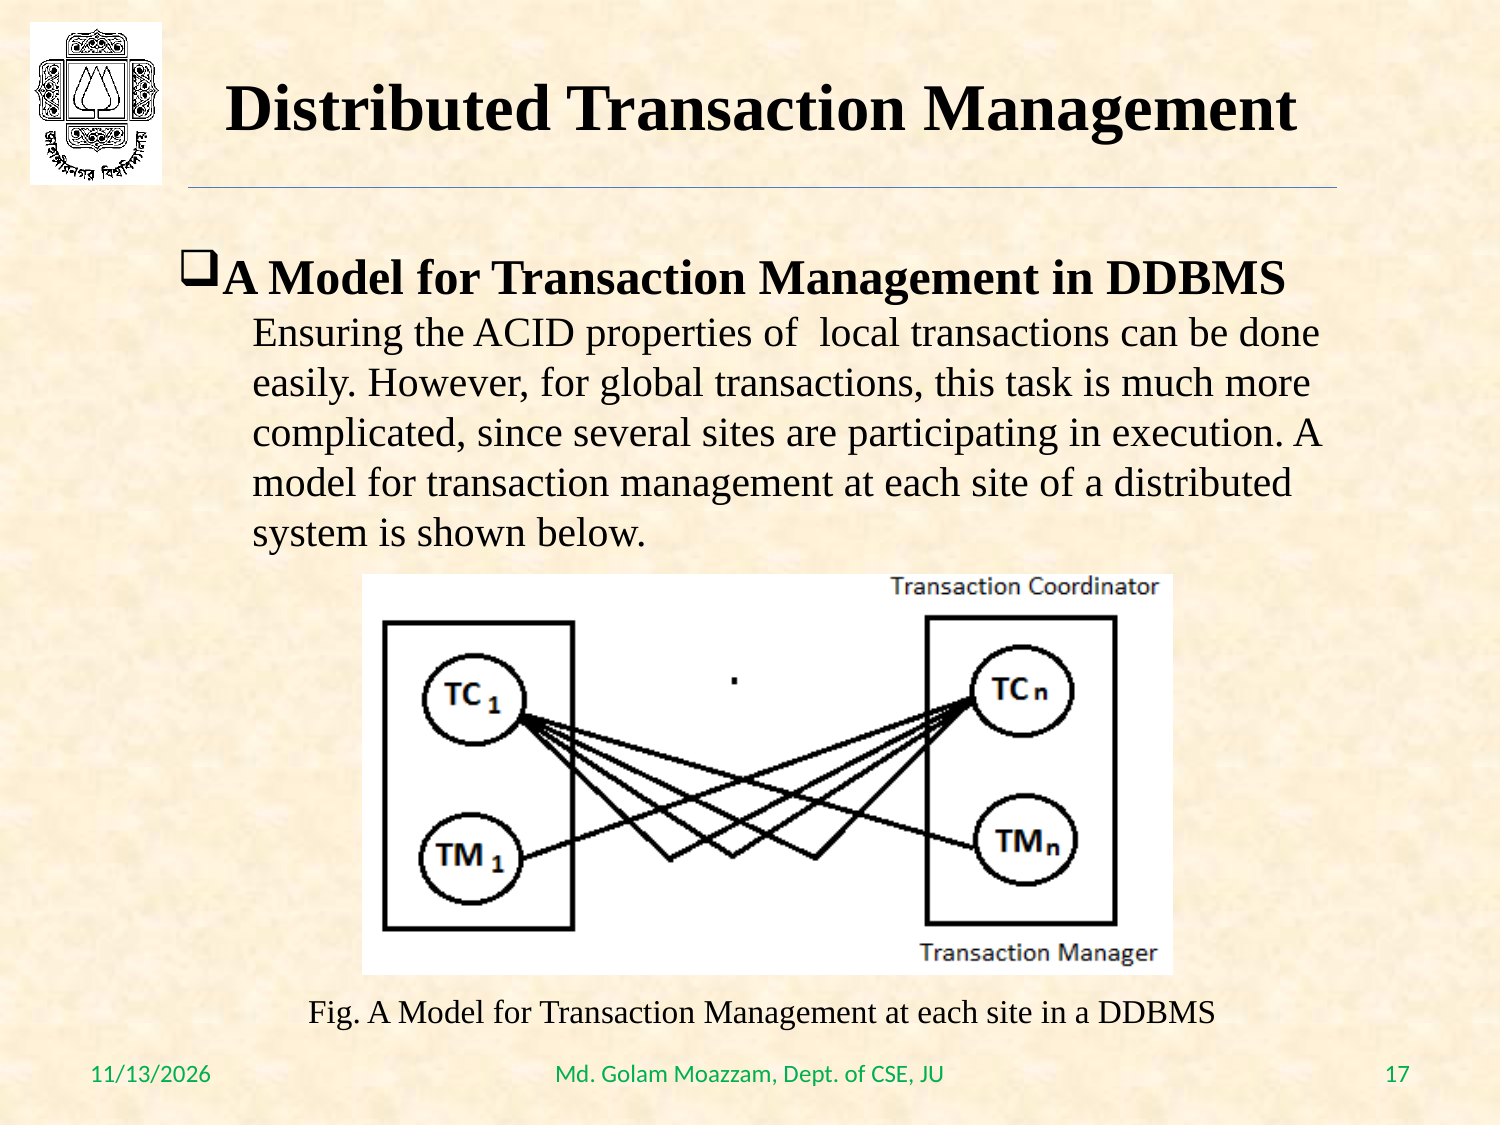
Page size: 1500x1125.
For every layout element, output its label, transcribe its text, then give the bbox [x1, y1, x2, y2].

slide_number 17 [1074, 1042, 1425, 1103]
list A Model for Transaction Management in DDBMS Ensuring the ACID properties of local transactions can be done easily. However, for global transactions, this task is much more complicated, since several sites are participating in execution. A model for transaction management at each site of a distributed system is shown below. [162, 237, 1375, 588]
text_box Fig. A Model for Transaction Management at each site in a DDBMS [293, 983, 1294, 1046]
text_box Distributed Transaction Management [166, 56, 1363, 187]
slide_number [75, 1042, 425, 1103]
footer Md. Golam Moazzam, Dept. of CSE, JU [512, 1046, 988, 1103]
picture [0, 0, 1500, 1125]
